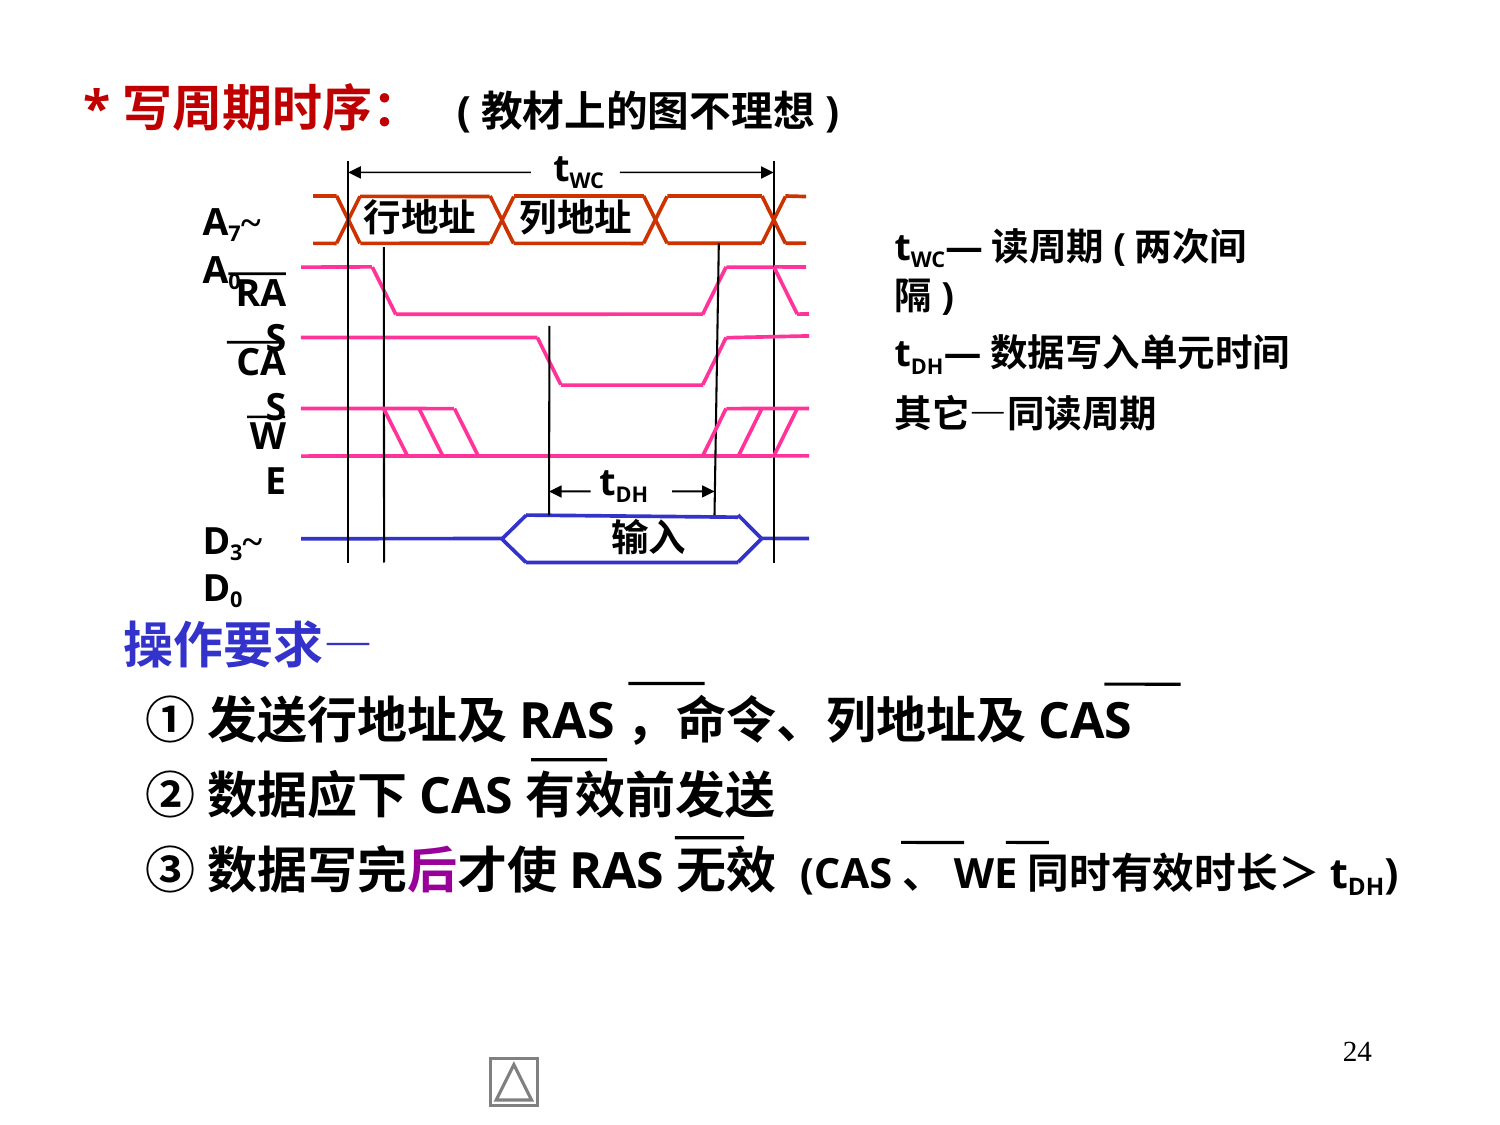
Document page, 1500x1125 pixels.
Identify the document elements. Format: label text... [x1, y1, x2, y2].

text_box [490, 1058, 538, 1106]
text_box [199, 148, 1306, 563]
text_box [29, 590, 1483, 910]
text_box *写周期时序： (教材上的图不理想) [29, 54, 1471, 145]
slide_number 24 [1074, 1024, 1388, 1101]
